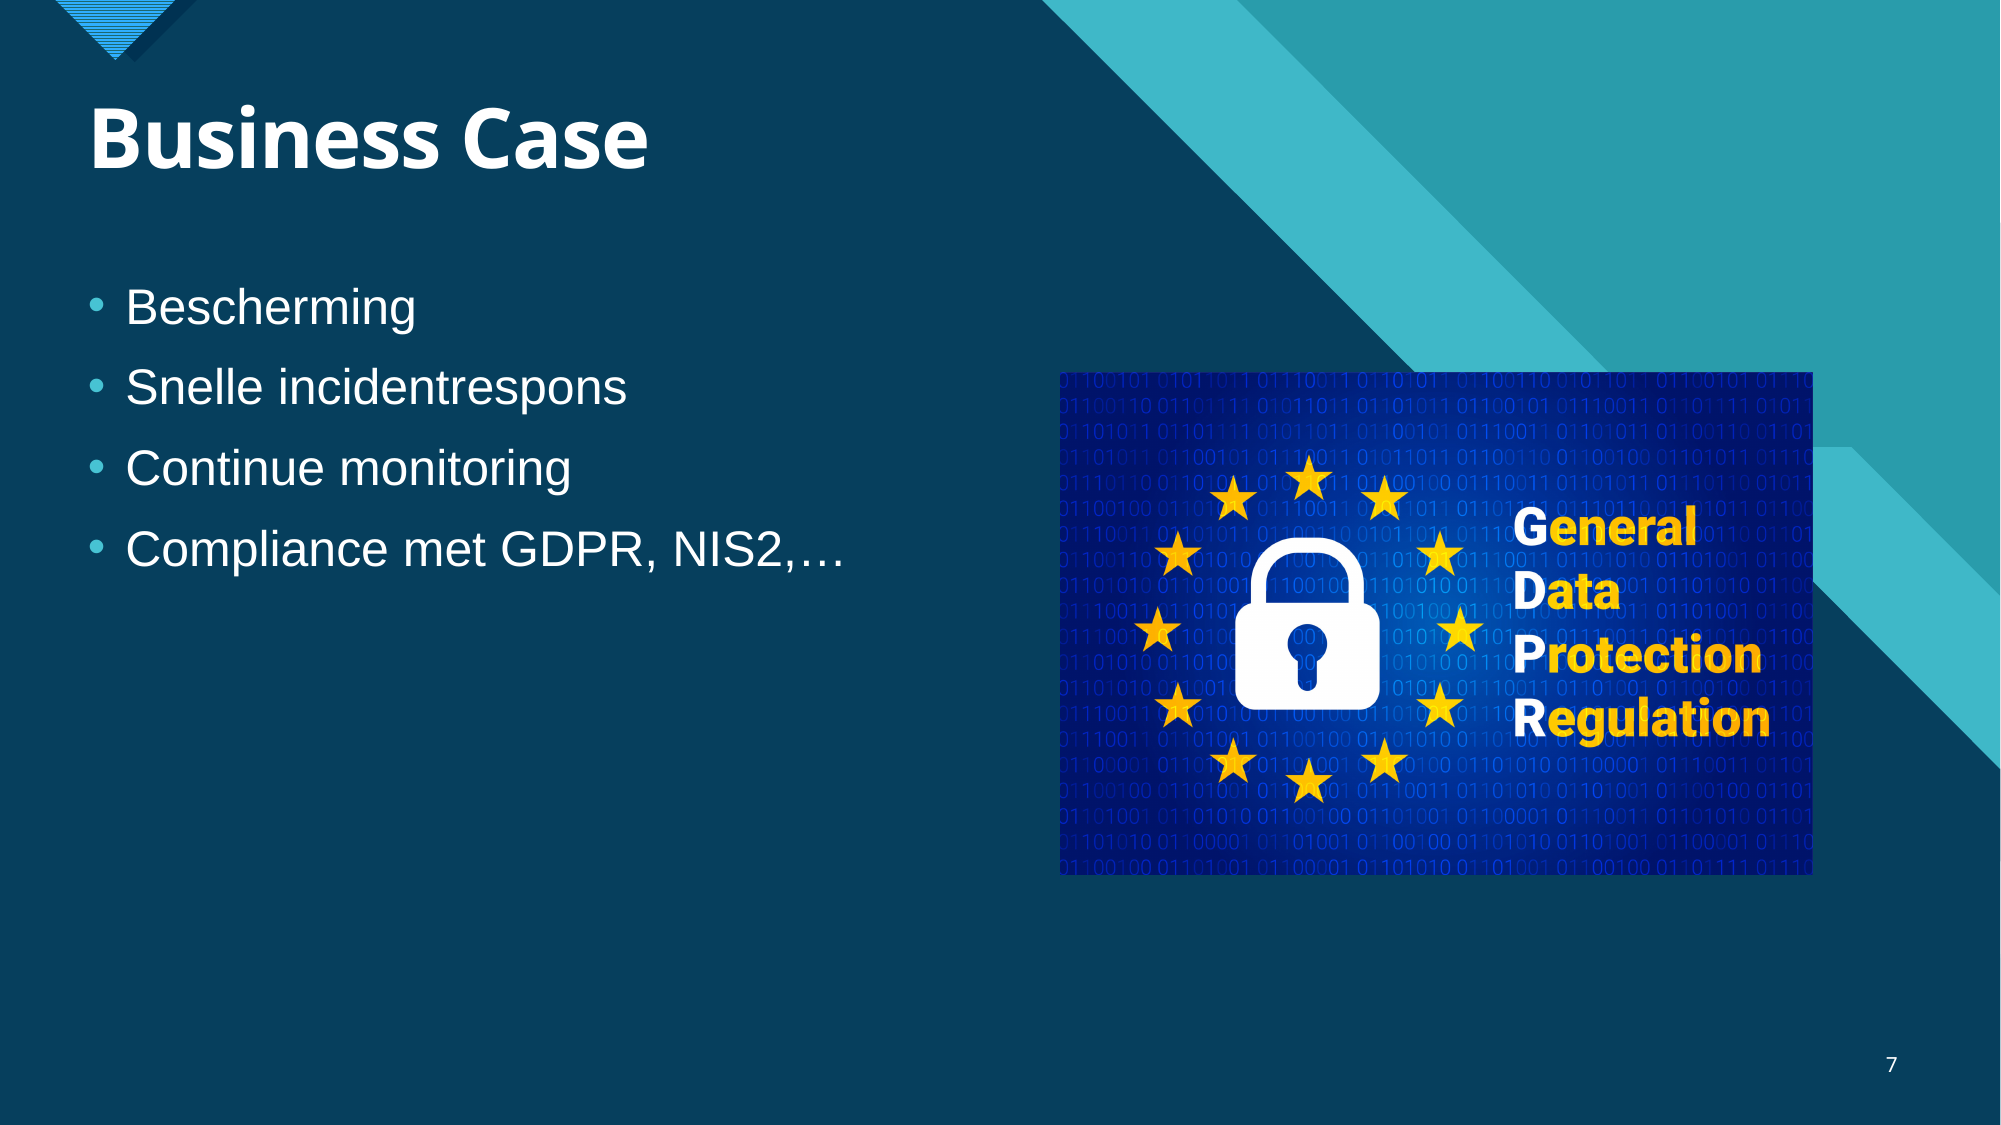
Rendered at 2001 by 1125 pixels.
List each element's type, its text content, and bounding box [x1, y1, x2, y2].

picture [1061, 372, 1814, 874]
slide_number 7 [1845, 1035, 1913, 1096]
title Business Case [72, 89, 1913, 196]
list Bescherming Snelle incidentrespons Continue monitoring Compliance met GDPR, NIS2,… [72, 266, 1318, 939]
